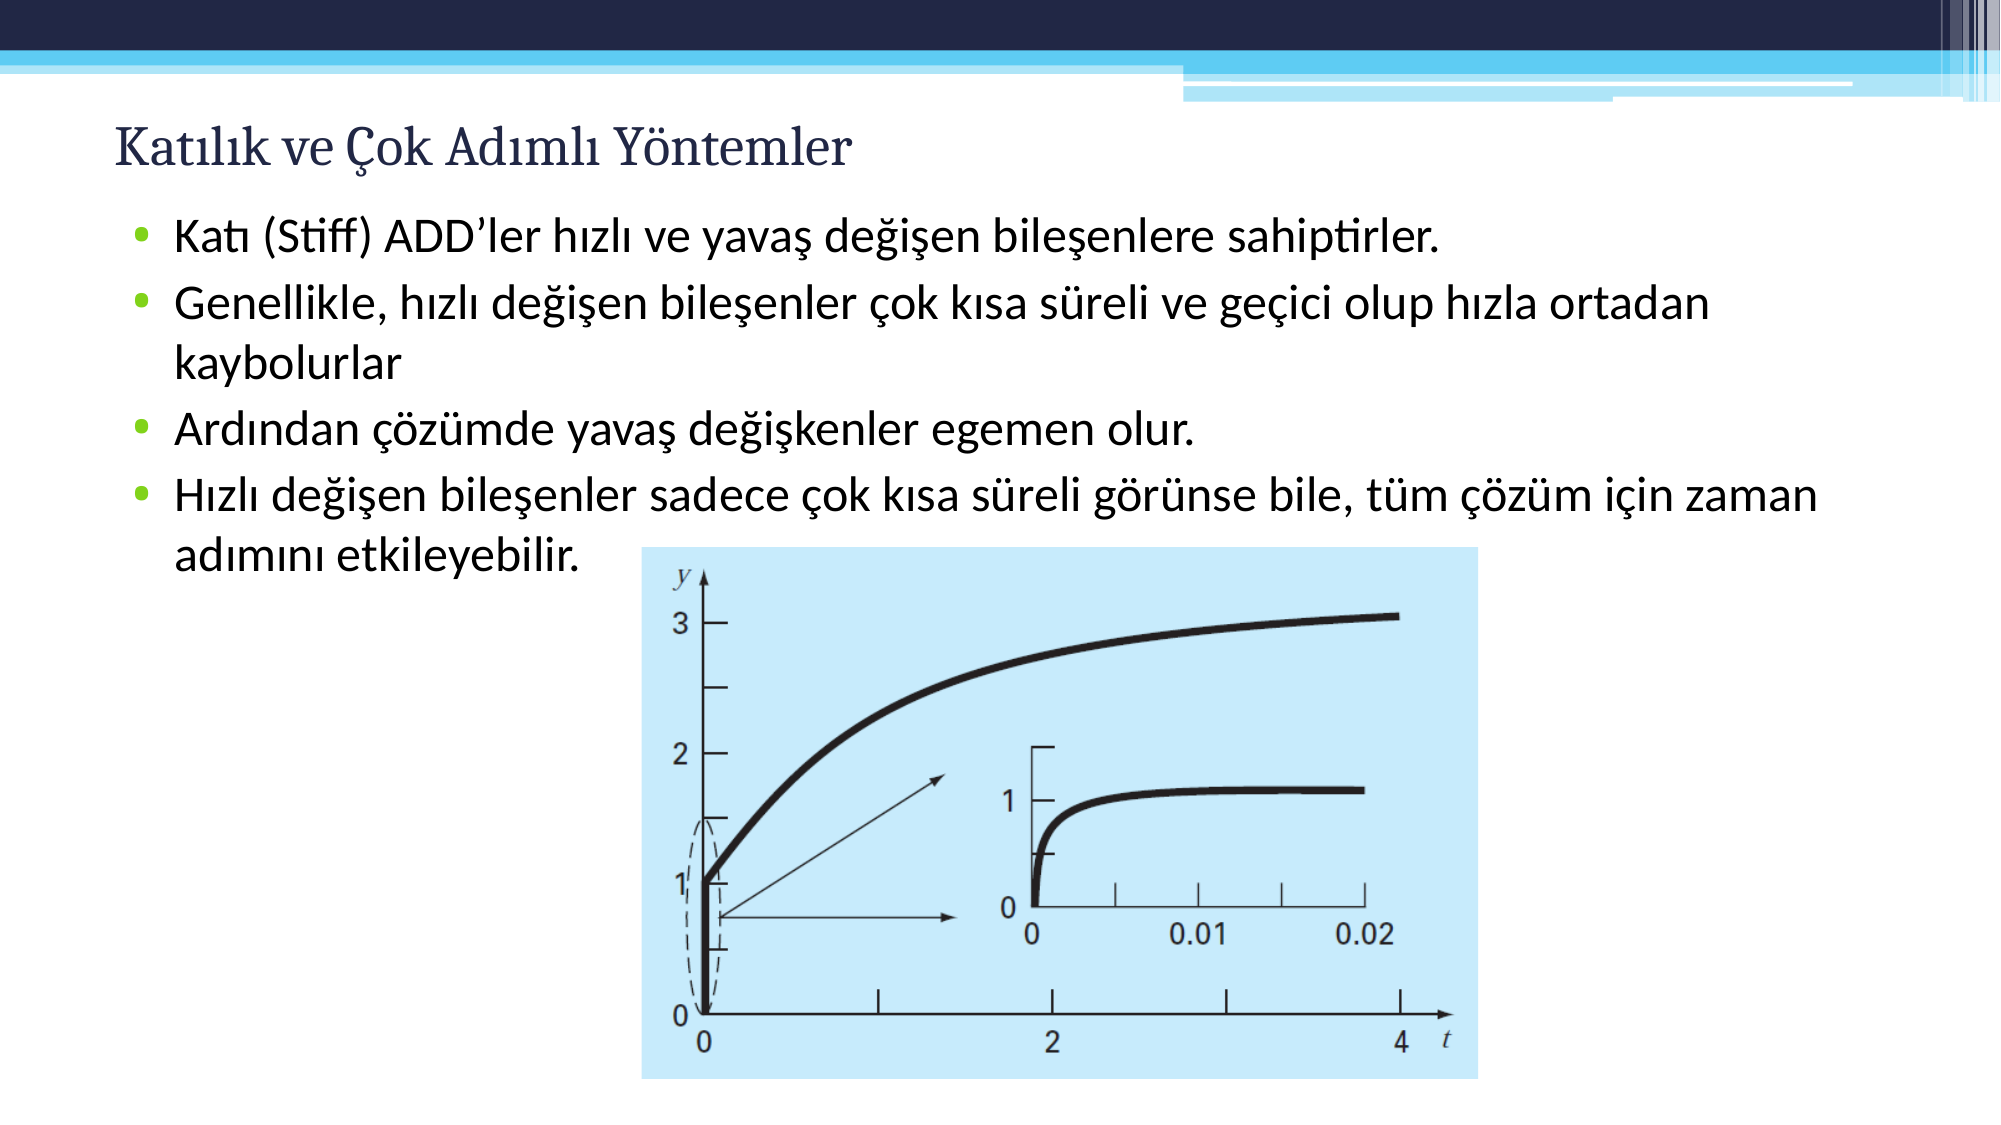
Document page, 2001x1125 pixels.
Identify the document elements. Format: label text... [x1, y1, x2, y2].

picture [641, 546, 1479, 1079]
list Katı (Stiff) ADD’ler hızlı ve yavaş değişen bileşenlere sahiptirler. Genellikle, hızlı değişen bileşenler çok kısa süreli ve geçici olup hızla ortadan kaybolurlar Ardından çözümde yavaş değişkenler egemen olur. Hızlı değişen bileşenler sadece çok kısa süreli görünse bile, tüm çözüm için zaman adımını etkileyebilir. [99, 195, 1900, 1079]
title Katılık ve Çok Adımlı Yöntemler [99, 101, 1900, 185]
